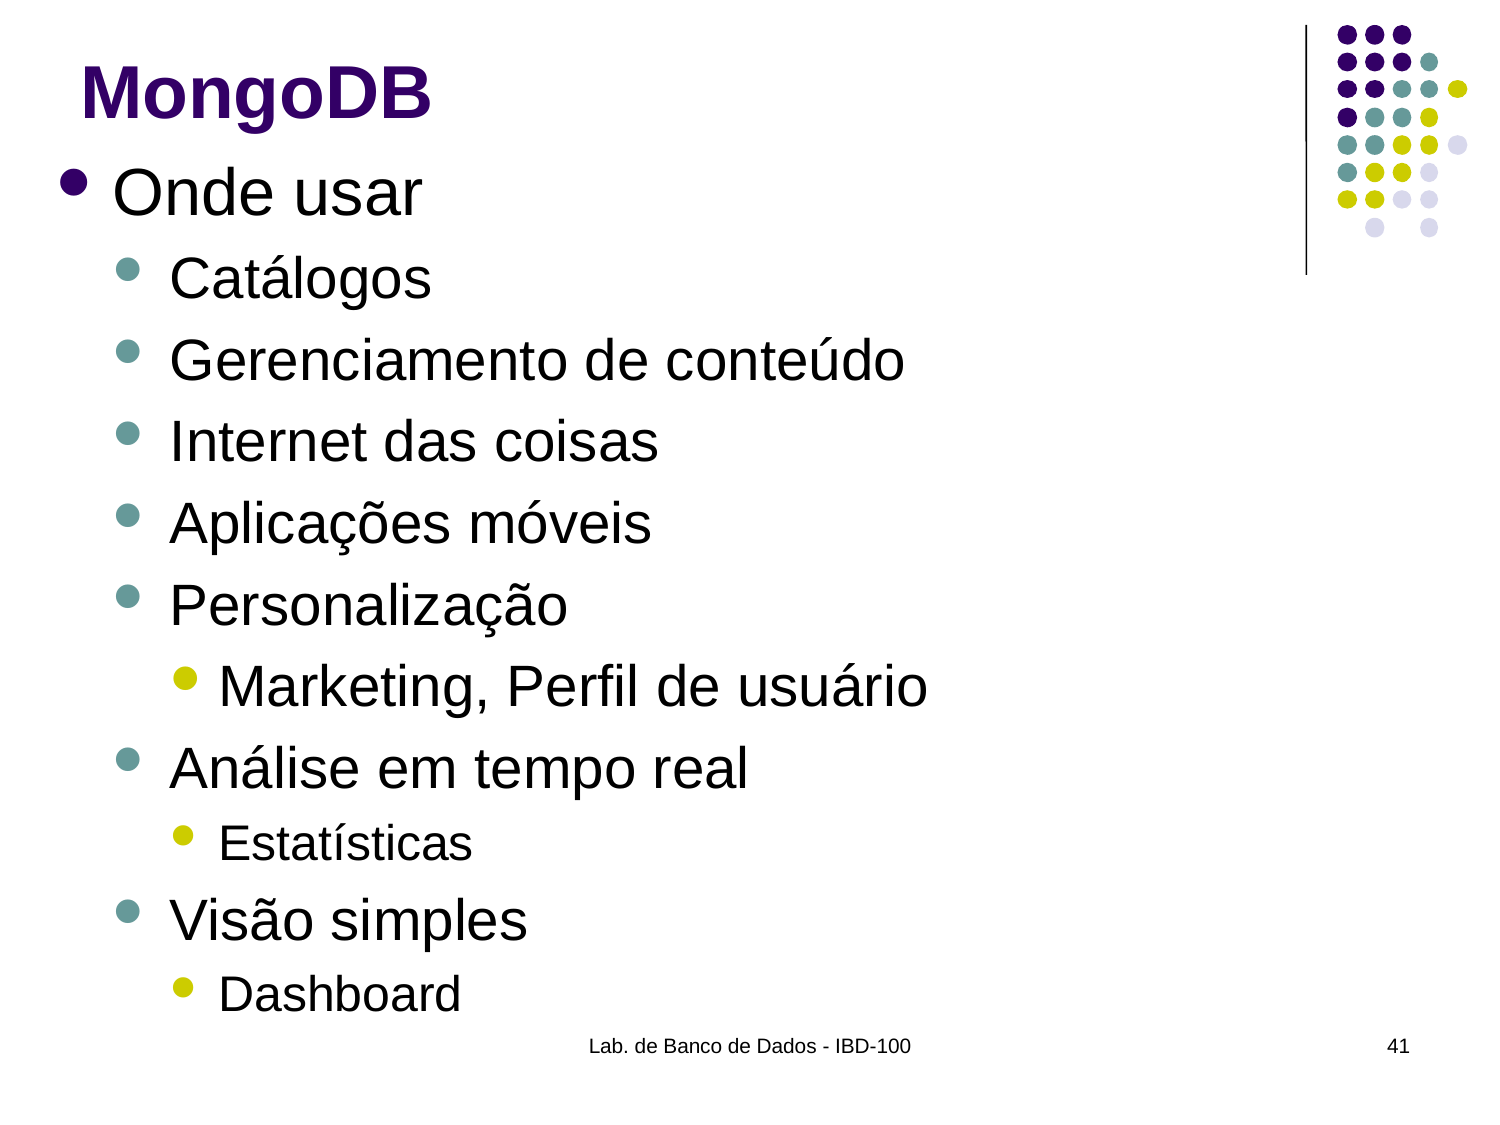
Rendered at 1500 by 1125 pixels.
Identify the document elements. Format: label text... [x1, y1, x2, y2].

footer Lab. de Banco de Dados - IBD-100 [512, 1024, 988, 1101]
title MongoDB [64, 42, 455, 141]
list Onde usar Catálogos Gerenciamento de conteúdo Internet das coisas Aplicações móveis Personalização Marketing, Perfil de usuário Análise em tempo real Estatísticas Visão simples Dashboard [41, 141, 1425, 1100]
slide_number 41 [1074, 1024, 1426, 1101]
